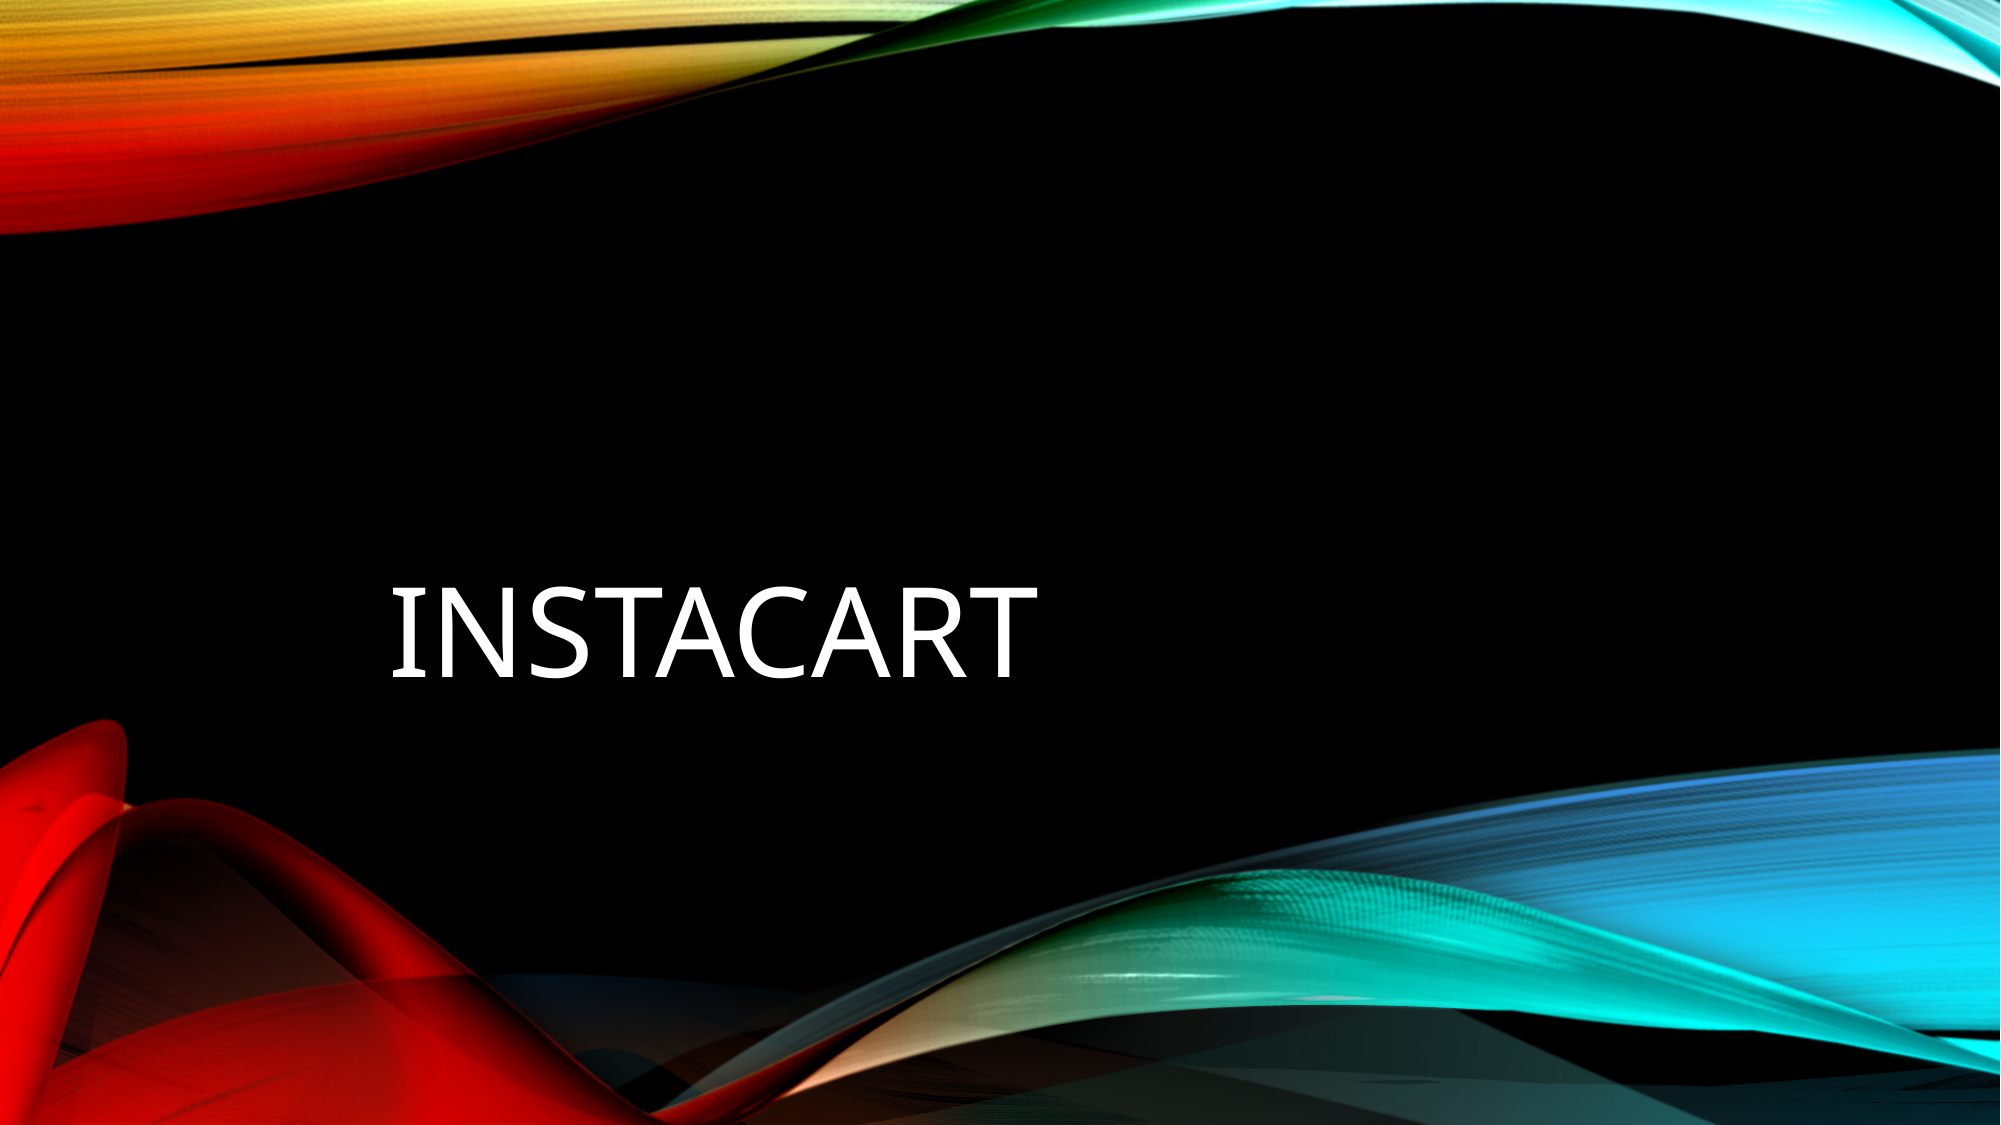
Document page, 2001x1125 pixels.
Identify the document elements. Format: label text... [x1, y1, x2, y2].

picture [0, 717, 2000, 1125]
picture [0, 0, 2000, 237]
title Instacart [373, 412, 1924, 713]
